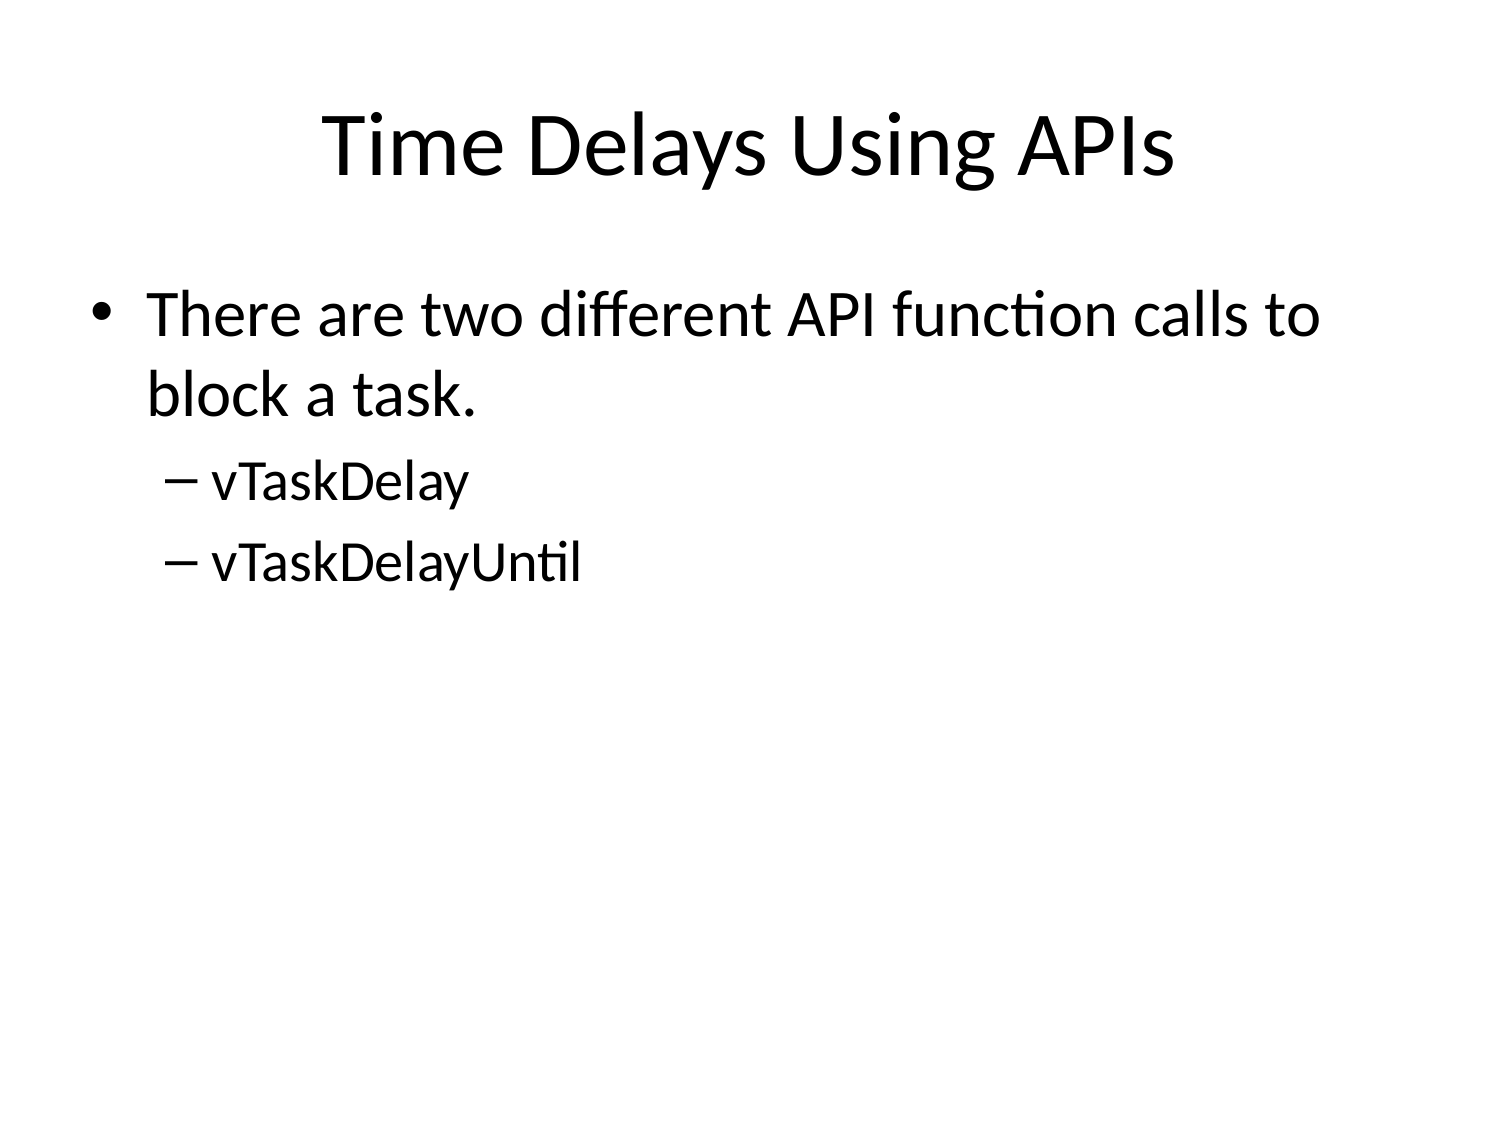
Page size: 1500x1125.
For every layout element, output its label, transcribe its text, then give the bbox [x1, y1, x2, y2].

list There are two different API function calls to block a task. vTaskDelay vTaskDelayUntil [75, 262, 1425, 1005]
title Time Delays Using APIs [75, 45, 1425, 233]
